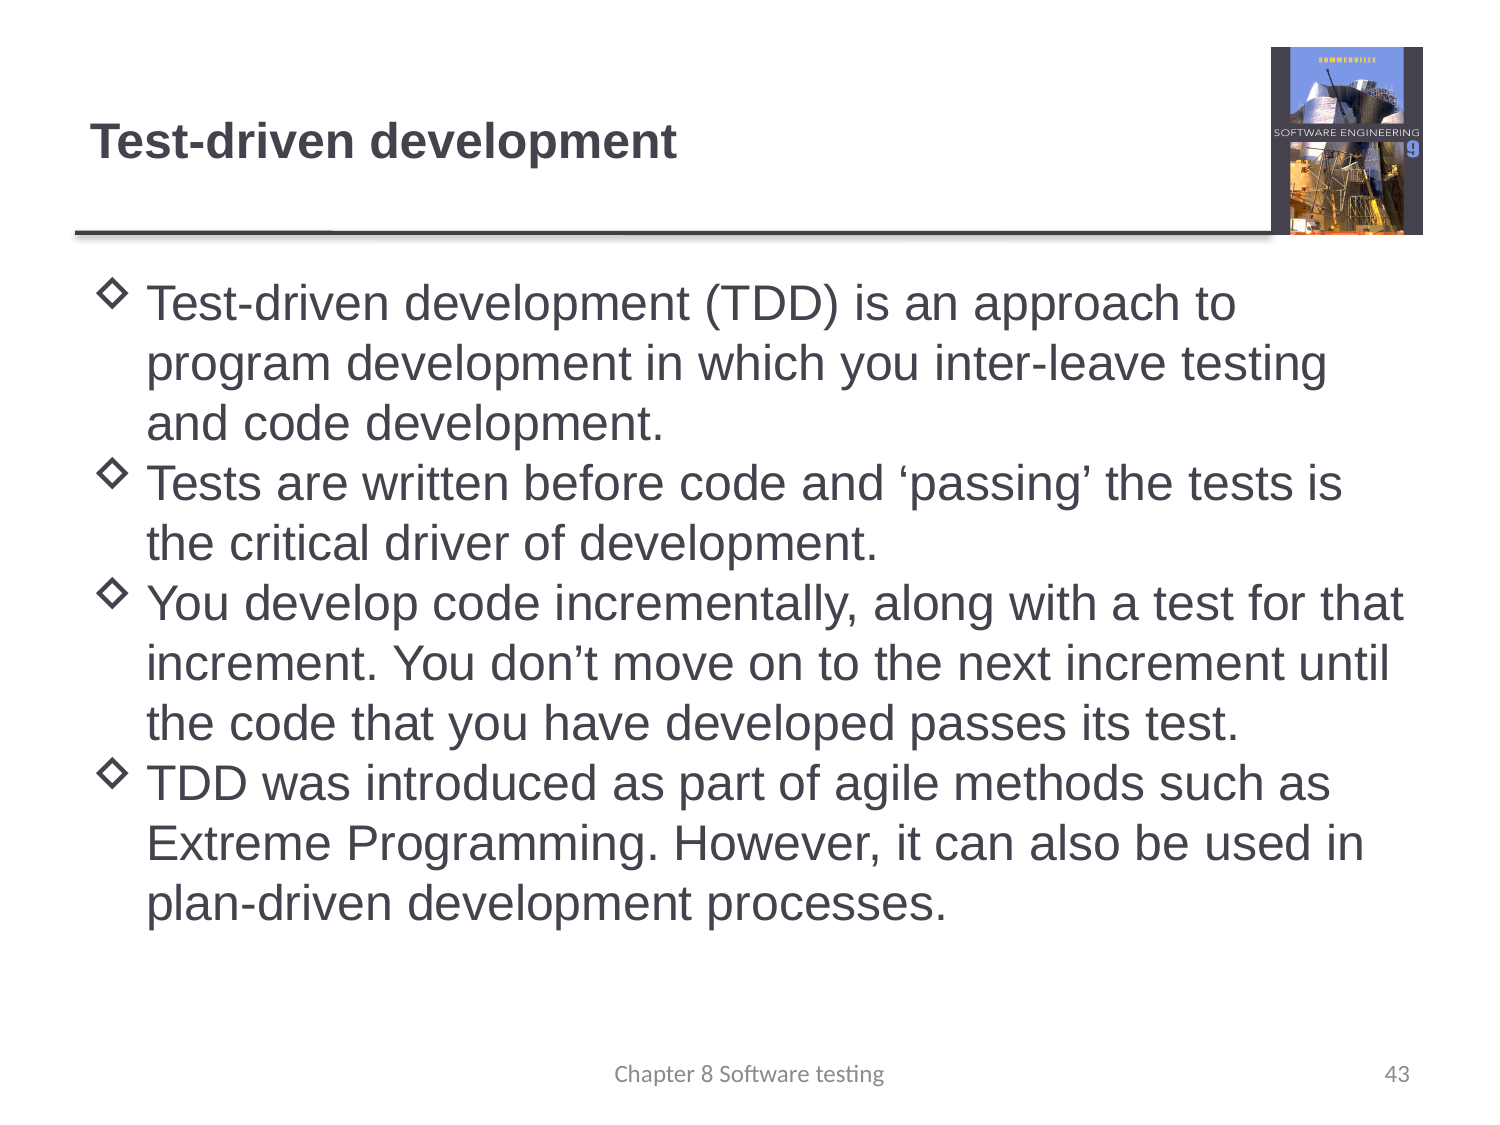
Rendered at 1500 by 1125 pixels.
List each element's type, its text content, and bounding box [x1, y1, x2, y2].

text_box Test-driven development (TDD) is an approach to program development in which you inter-leave testing and code development. Tests are written before code and ‘passing’ the tests is the critical driver of development. You develop code incrementally, along with a test for that increment. You don’t move on to the next increment until the code that you have developed passes its test. TDD was introduced as part of agile methods such as Extreme Programming. However, it can also be used in plan-driven development processes. [75, 262, 1425, 1005]
text_box <number> [1074, 1042, 1425, 1103]
text_box Test-driven development [74, 45, 1272, 233]
text_box Chapter 8 Software testing [512, 1042, 988, 1103]
picture [1272, 47, 1423, 235]
